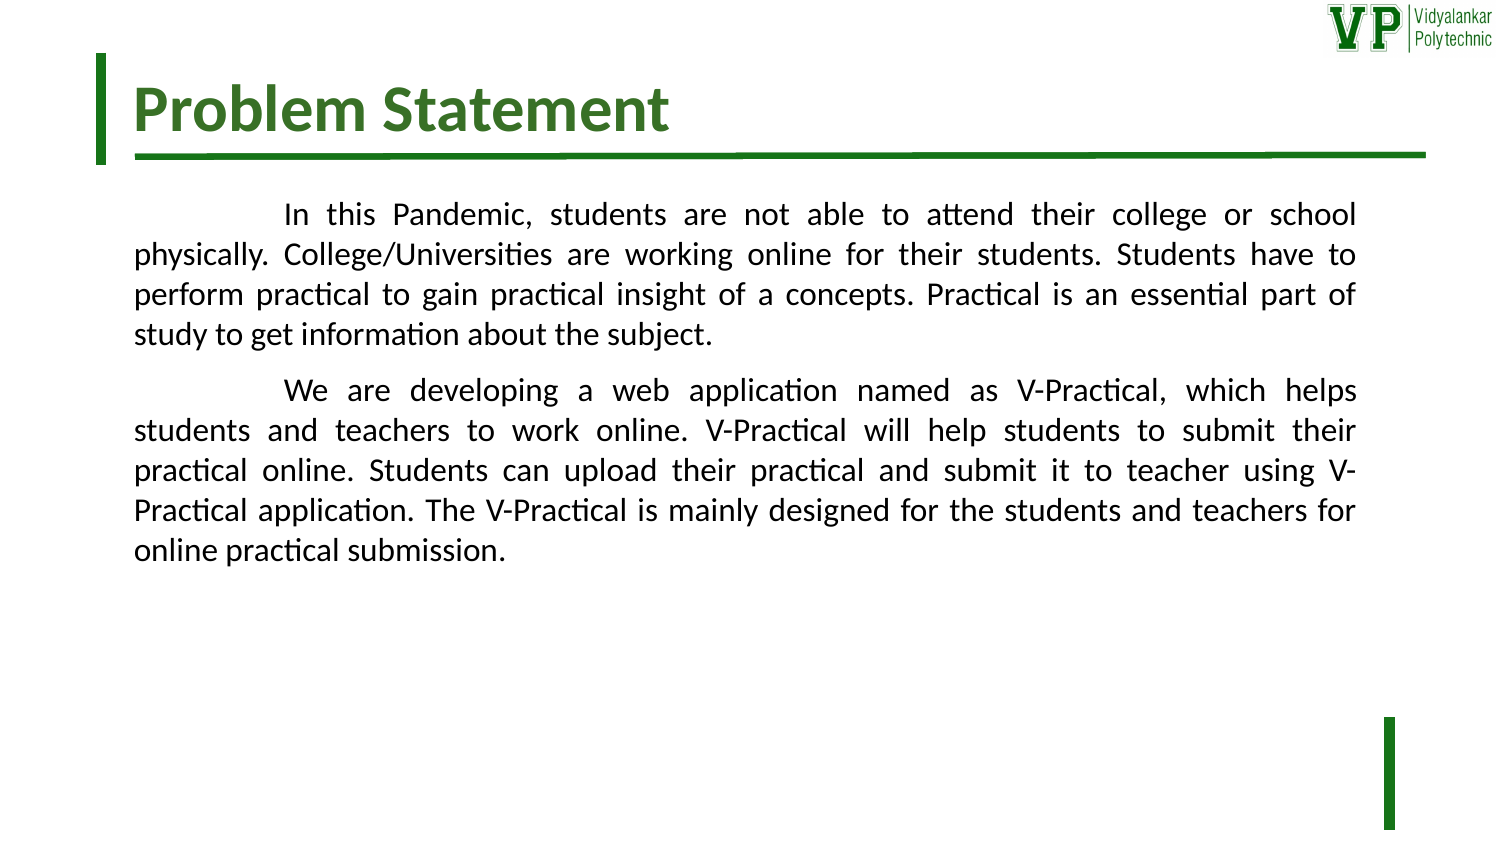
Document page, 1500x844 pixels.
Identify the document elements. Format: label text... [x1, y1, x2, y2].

picture [1323, 0, 1496, 59]
text_box In this Pandemic, students are not able to attend their college or school physically. College/Universities are working online for their students. Students have to perform practical to gain practical insight of a concepts. Practical is an essential part of study to get information about the subject. We are developing a web application named as V-Practical, which helps students and teachers to work online. V-Practical will help students to submit their practical online. Students can upload their practical and submit it to teacher using V-Practical application. The V-Practical is mainly designed for the students and teachers for online practical submission. [119, 184, 1374, 576]
text_box Problem Statement [119, 57, 1374, 153]
